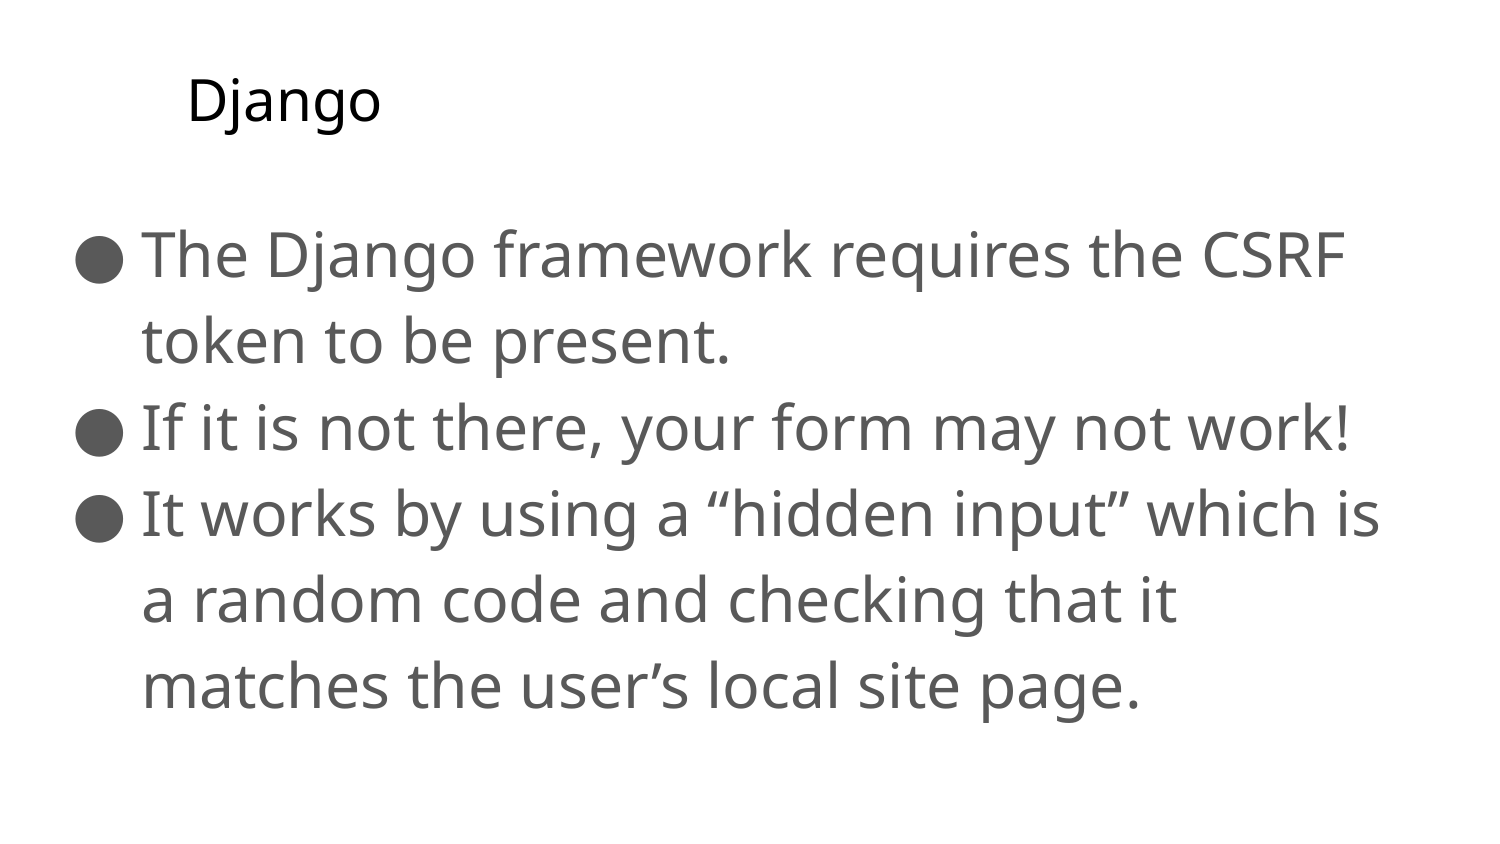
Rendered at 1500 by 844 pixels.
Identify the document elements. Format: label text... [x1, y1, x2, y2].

list The Django framework requires the CSRF token to be present. If it is not there, your form may not work! It works by using a “hidden input” which is a random code and checking that it matches the user’s local site page. [51, 189, 1449, 750]
title Django [171, 48, 1449, 143]
